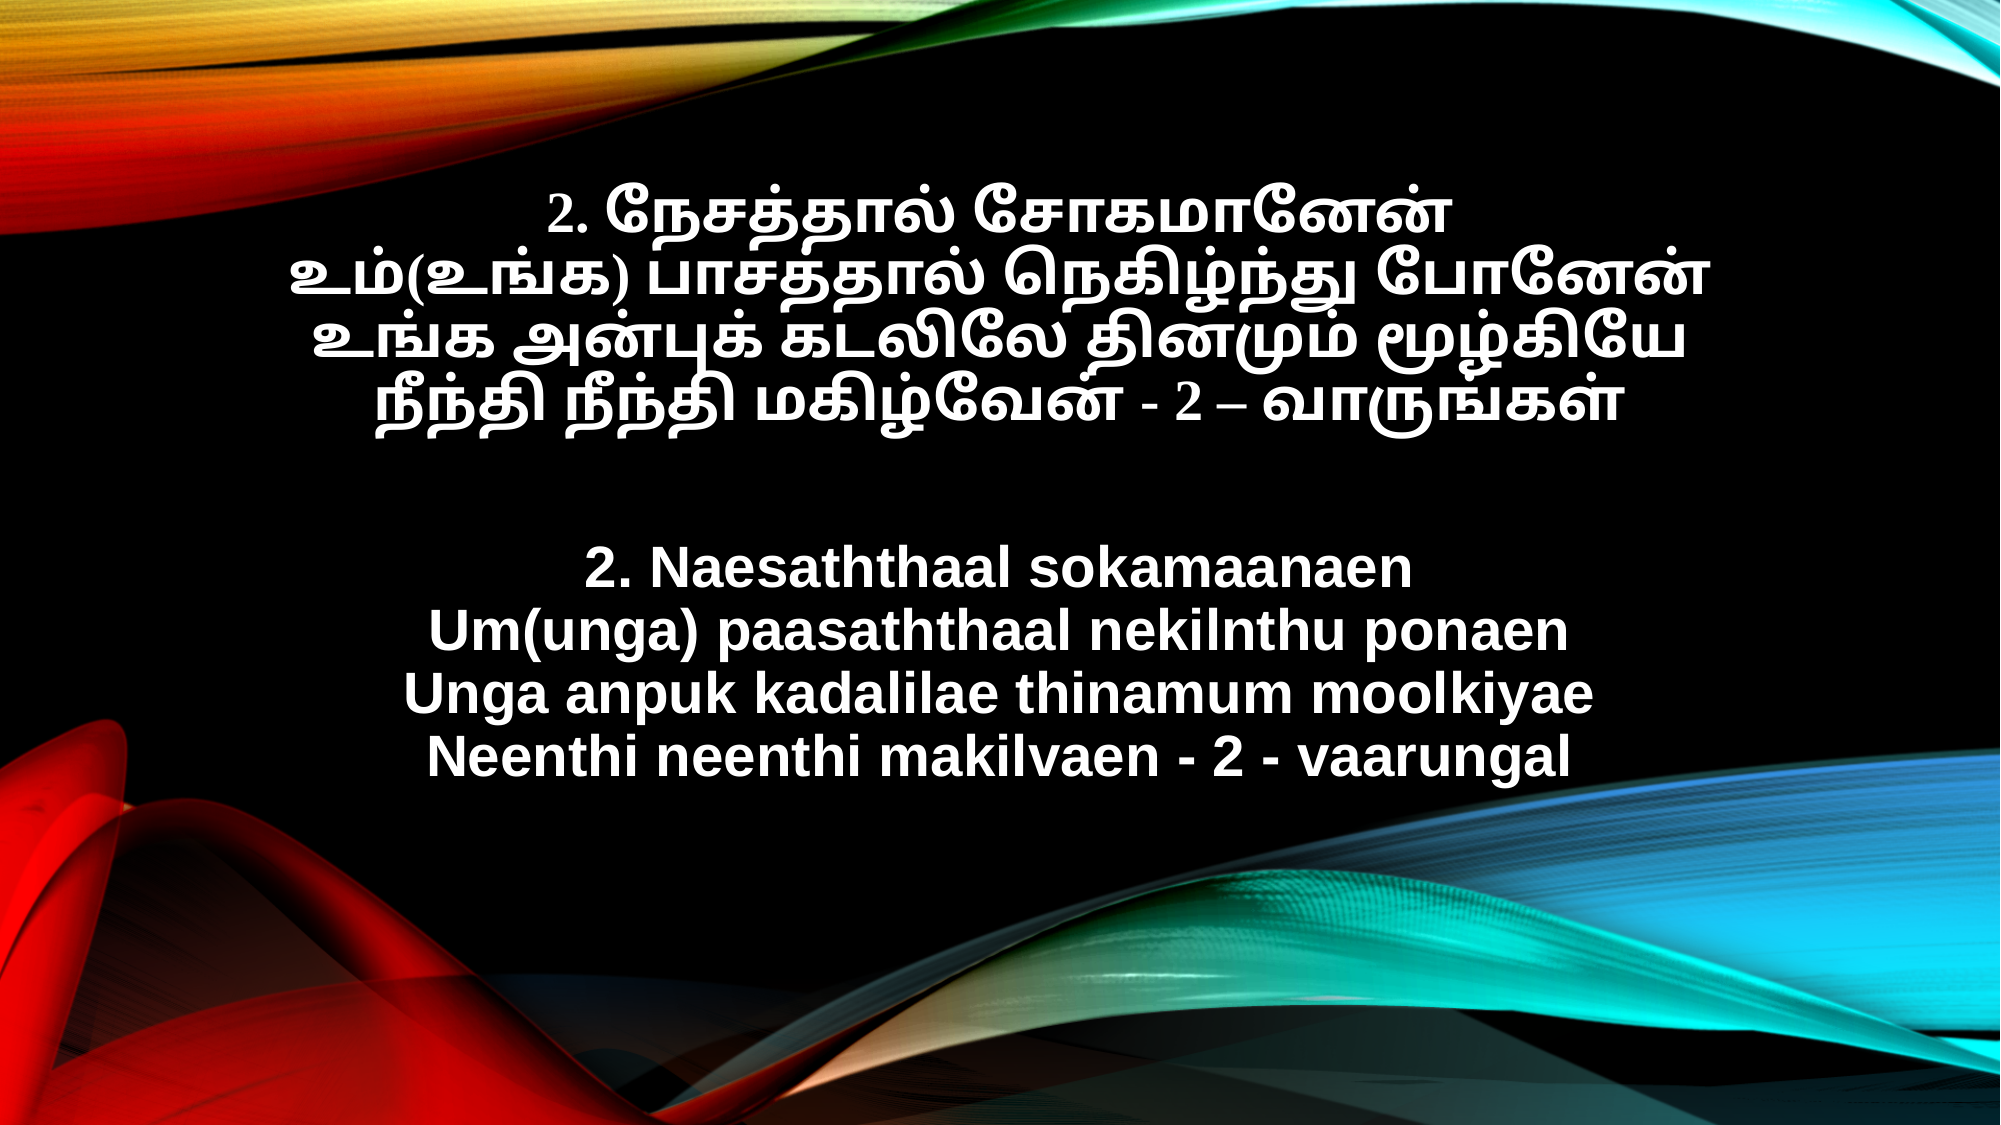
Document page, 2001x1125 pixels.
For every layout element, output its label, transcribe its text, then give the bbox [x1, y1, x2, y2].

subtitle 2. நேசத்தால் சோகமானேன் உம்(உங்க) பாசத்தால் நெகிழ்ந்து போனேன் உங்க அன்புக் கடலிலே தினமும் மூழ்கியே நீந்தி நீந்தி மகிழ்வேன் - 2 – வாருங்கள் 2. Naesaththaal sokamaanaen Um(unga) paasaththaal nekilnthu ponaen Unga anpuk kadalilae thinamum moolkiyae Neenthi neenthi makilvaen - 2 - vaarungal [0, 0, 2000, 1125]
